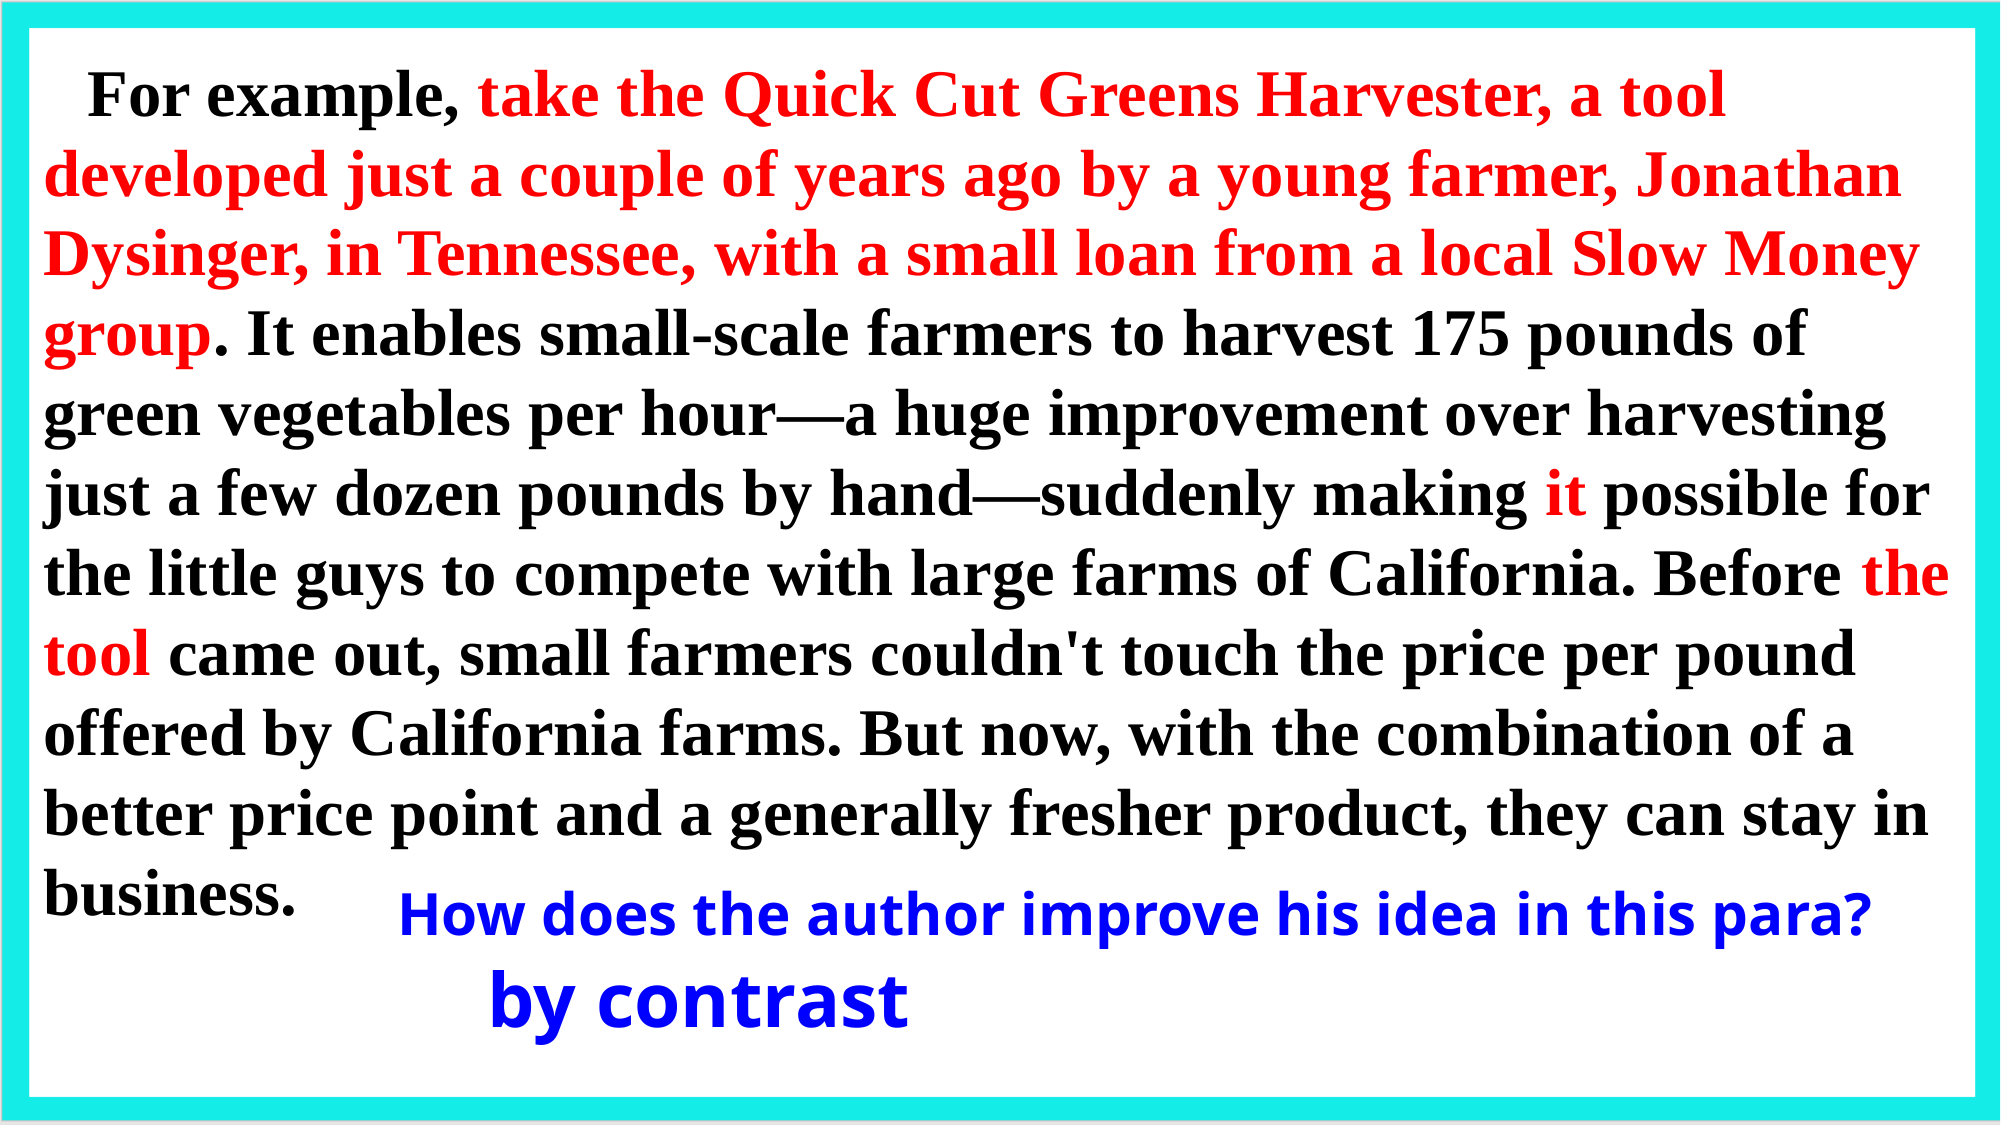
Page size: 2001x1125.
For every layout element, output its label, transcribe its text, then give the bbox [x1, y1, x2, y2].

text_box by contrast [473, 955, 926, 1051]
text_box For example, take the Quick Cut Greens Harvester, a tool developed just a couple of years ago by a young farmer, Jonathan Dysinger, in Tennessee, with a small loan from a local Slow Money group. It enables small-scale farmers to harvest 175 pounds of green vegetables per hour—a huge improvement over harvesting just a few dozen pounds by hand—suddenly making it possible for the little guys to compete with large farms of California. Before the tool came out, small farmers couldn't touch the price per pound offered by California farms. But now, with the combination of a better price point and a generally fresher product, they can stay in business. [28, 41, 1972, 937]
picture [0, 0, 2001, 1125]
text_box How does the author improve his idea in this para? [382, 869, 1888, 955]
